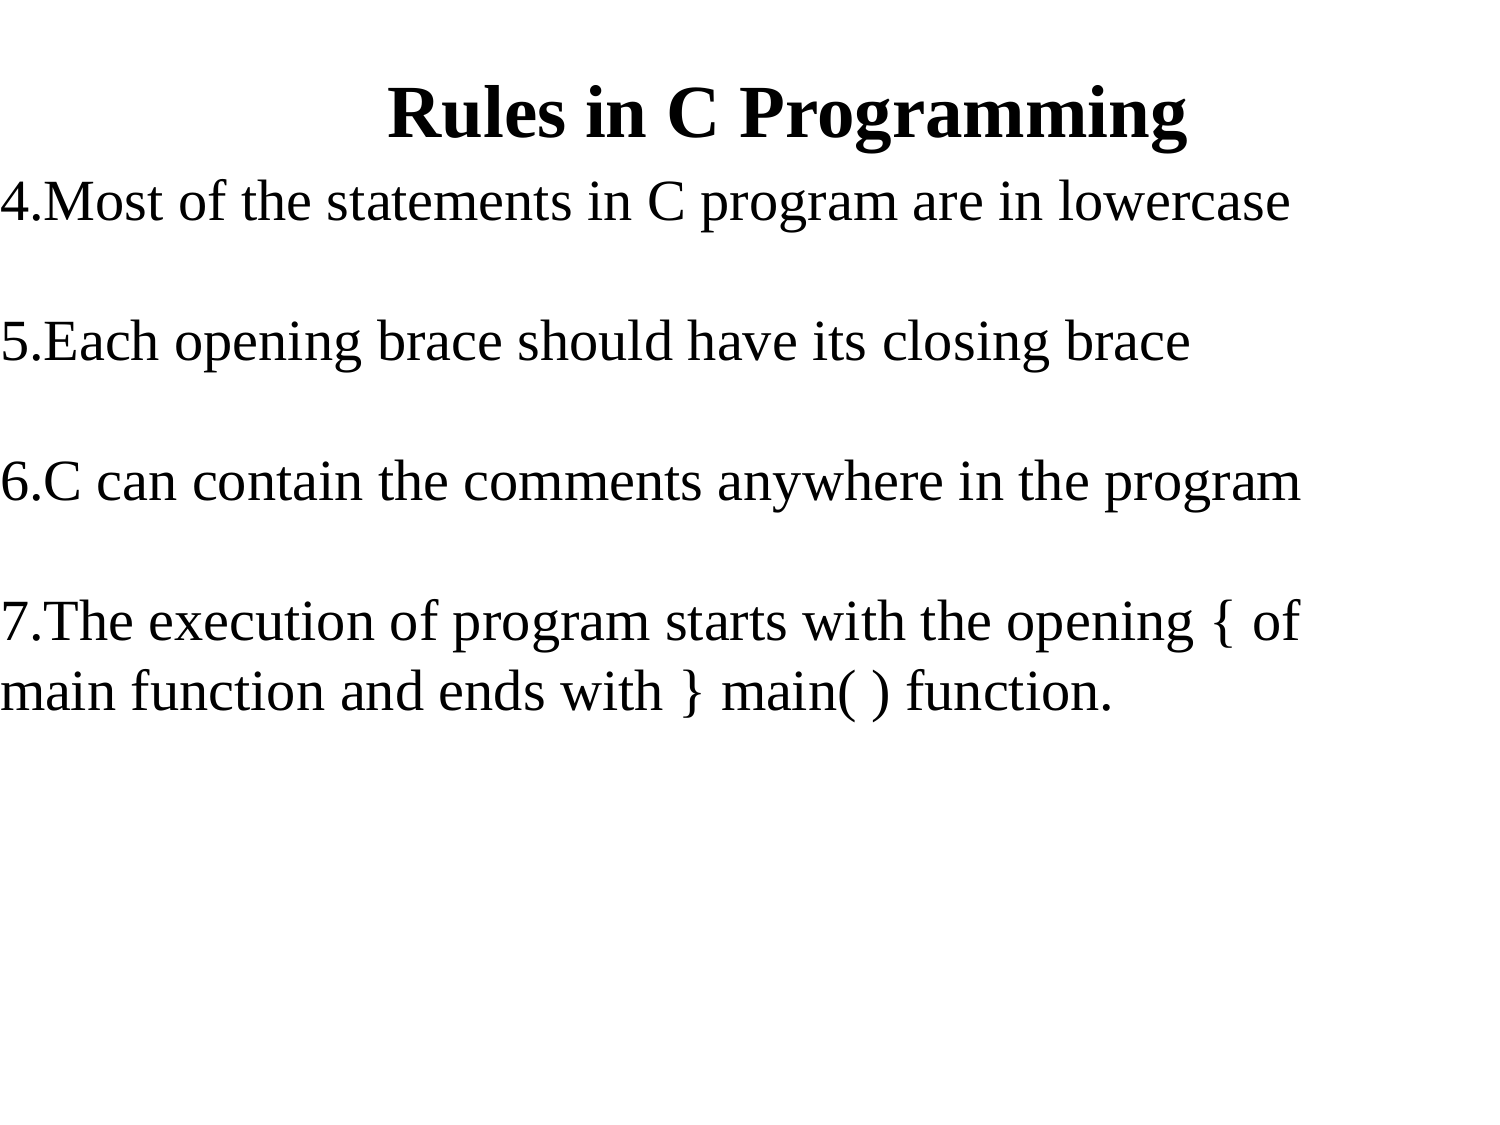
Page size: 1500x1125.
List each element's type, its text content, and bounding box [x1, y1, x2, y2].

title Rules in C Programming [387, 62, 1450, 150]
list 4.Most of the statements in C program are in lowercase 5.Each opening brace should have its closing brace 6.C can contain the comments anywhere in the program 7.The execution of program starts with the opening { of main function and ends with } main( ) function. [0, 162, 1425, 769]
